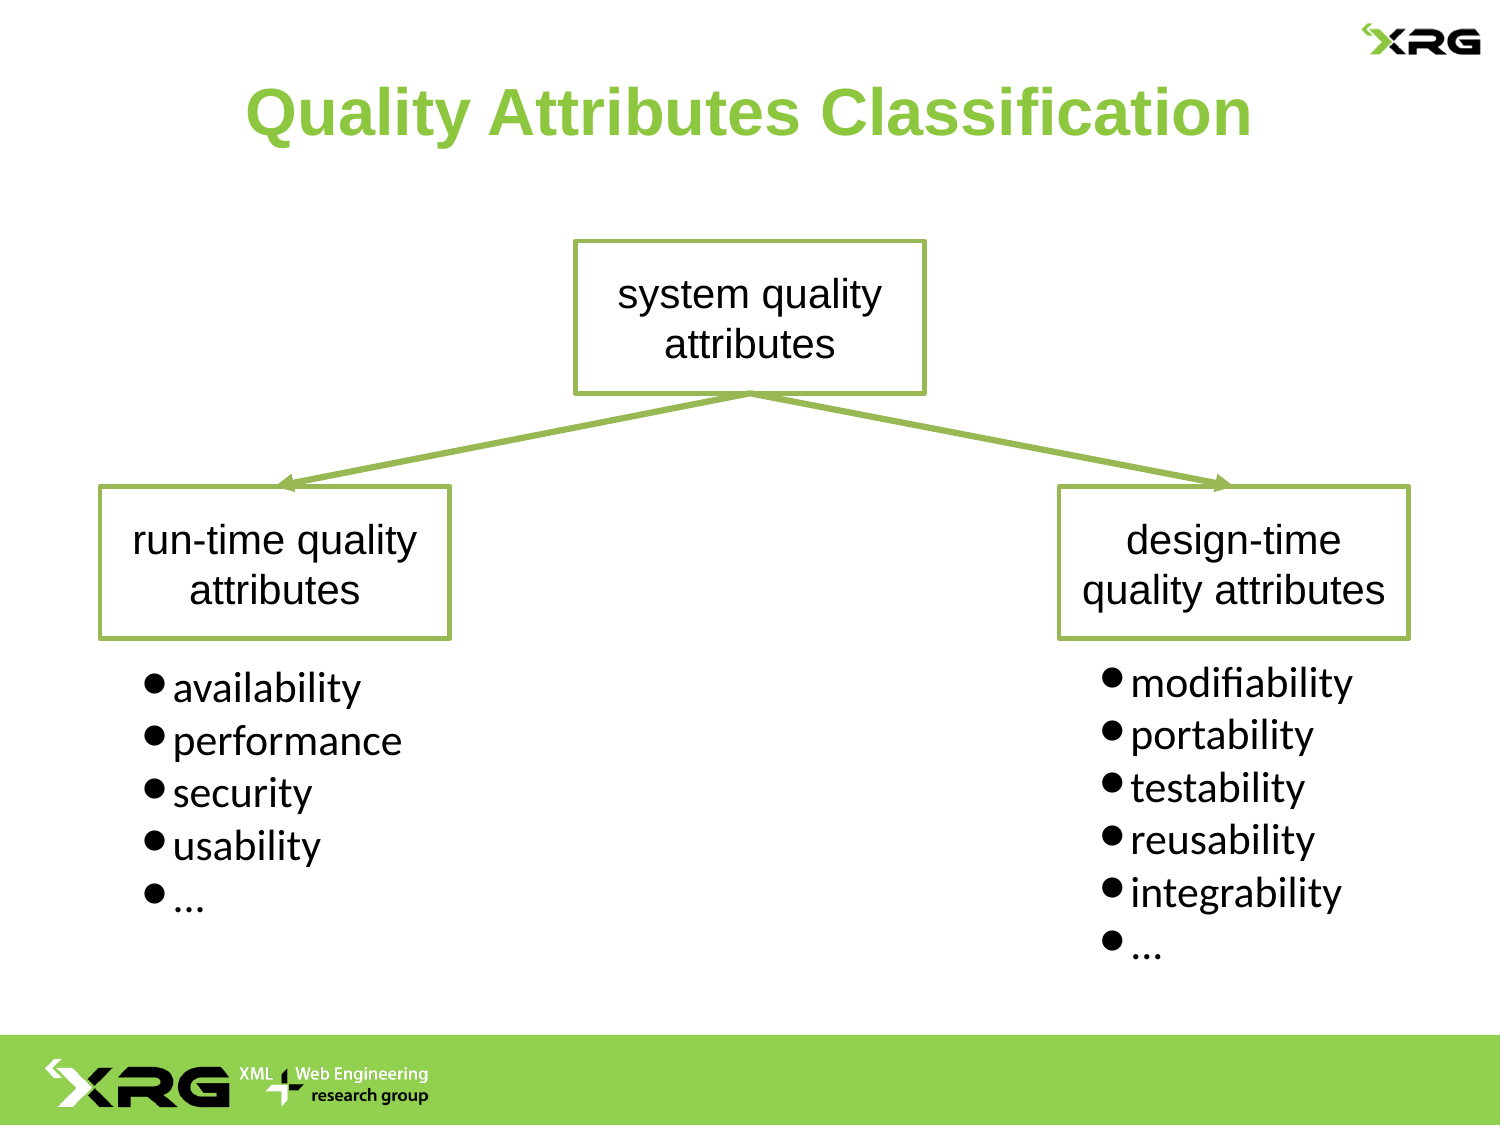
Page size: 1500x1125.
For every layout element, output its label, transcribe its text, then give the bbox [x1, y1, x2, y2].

text_box run-time quality attributes [100, 486, 450, 639]
title Quality Attributes Classification [75, 45, 1425, 173]
text_box system quality attributes [575, 241, 925, 391]
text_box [274, 393, 747, 487]
picture [37, 1054, 435, 1111]
picture [1357, 19, 1483, 60]
text_box availability performance security usability ... [101, 643, 452, 894]
text_box modifiability portability testability reusability integrability ... [1059, 638, 1409, 889]
text_box design-time quality attributes [1059, 486, 1409, 638]
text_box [749, 393, 1235, 487]
